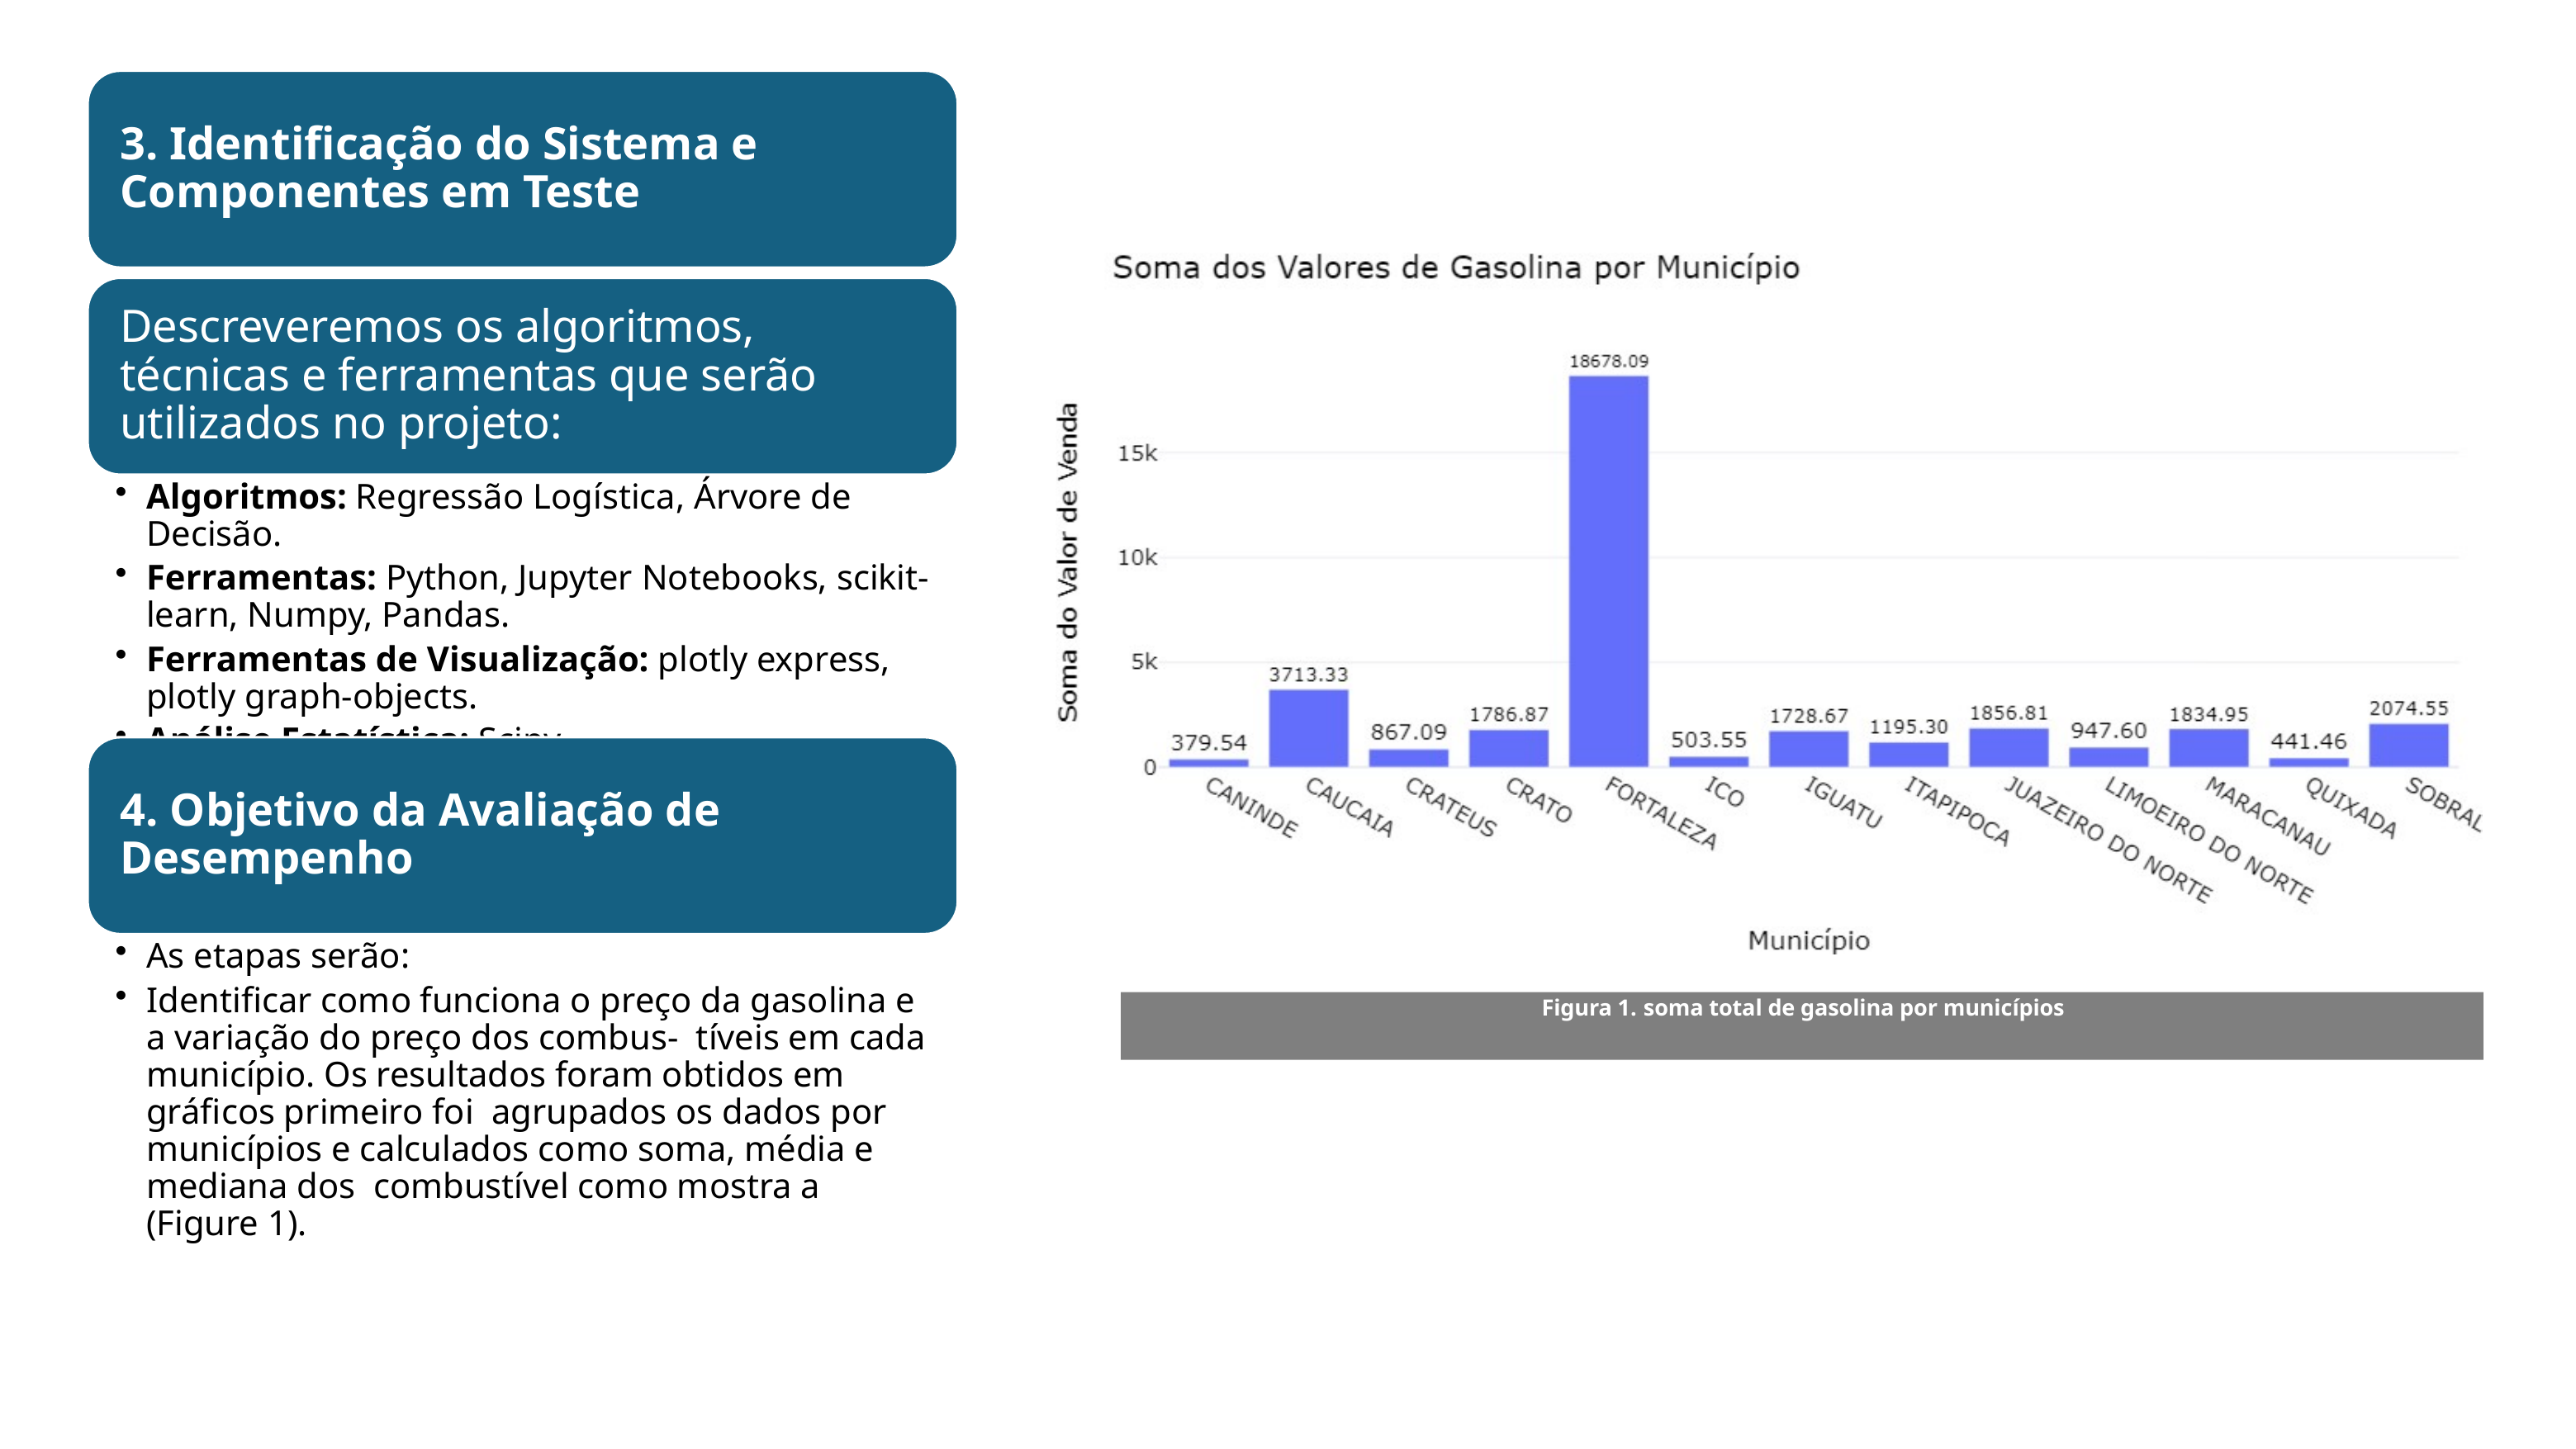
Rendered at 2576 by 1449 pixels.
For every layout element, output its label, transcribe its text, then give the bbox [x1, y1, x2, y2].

text_box Figura 1. soma total de gasolina por municípios [1121, 992, 2483, 1060]
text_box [87, 45, 959, 1243]
picture [1055, 252, 2483, 954]
